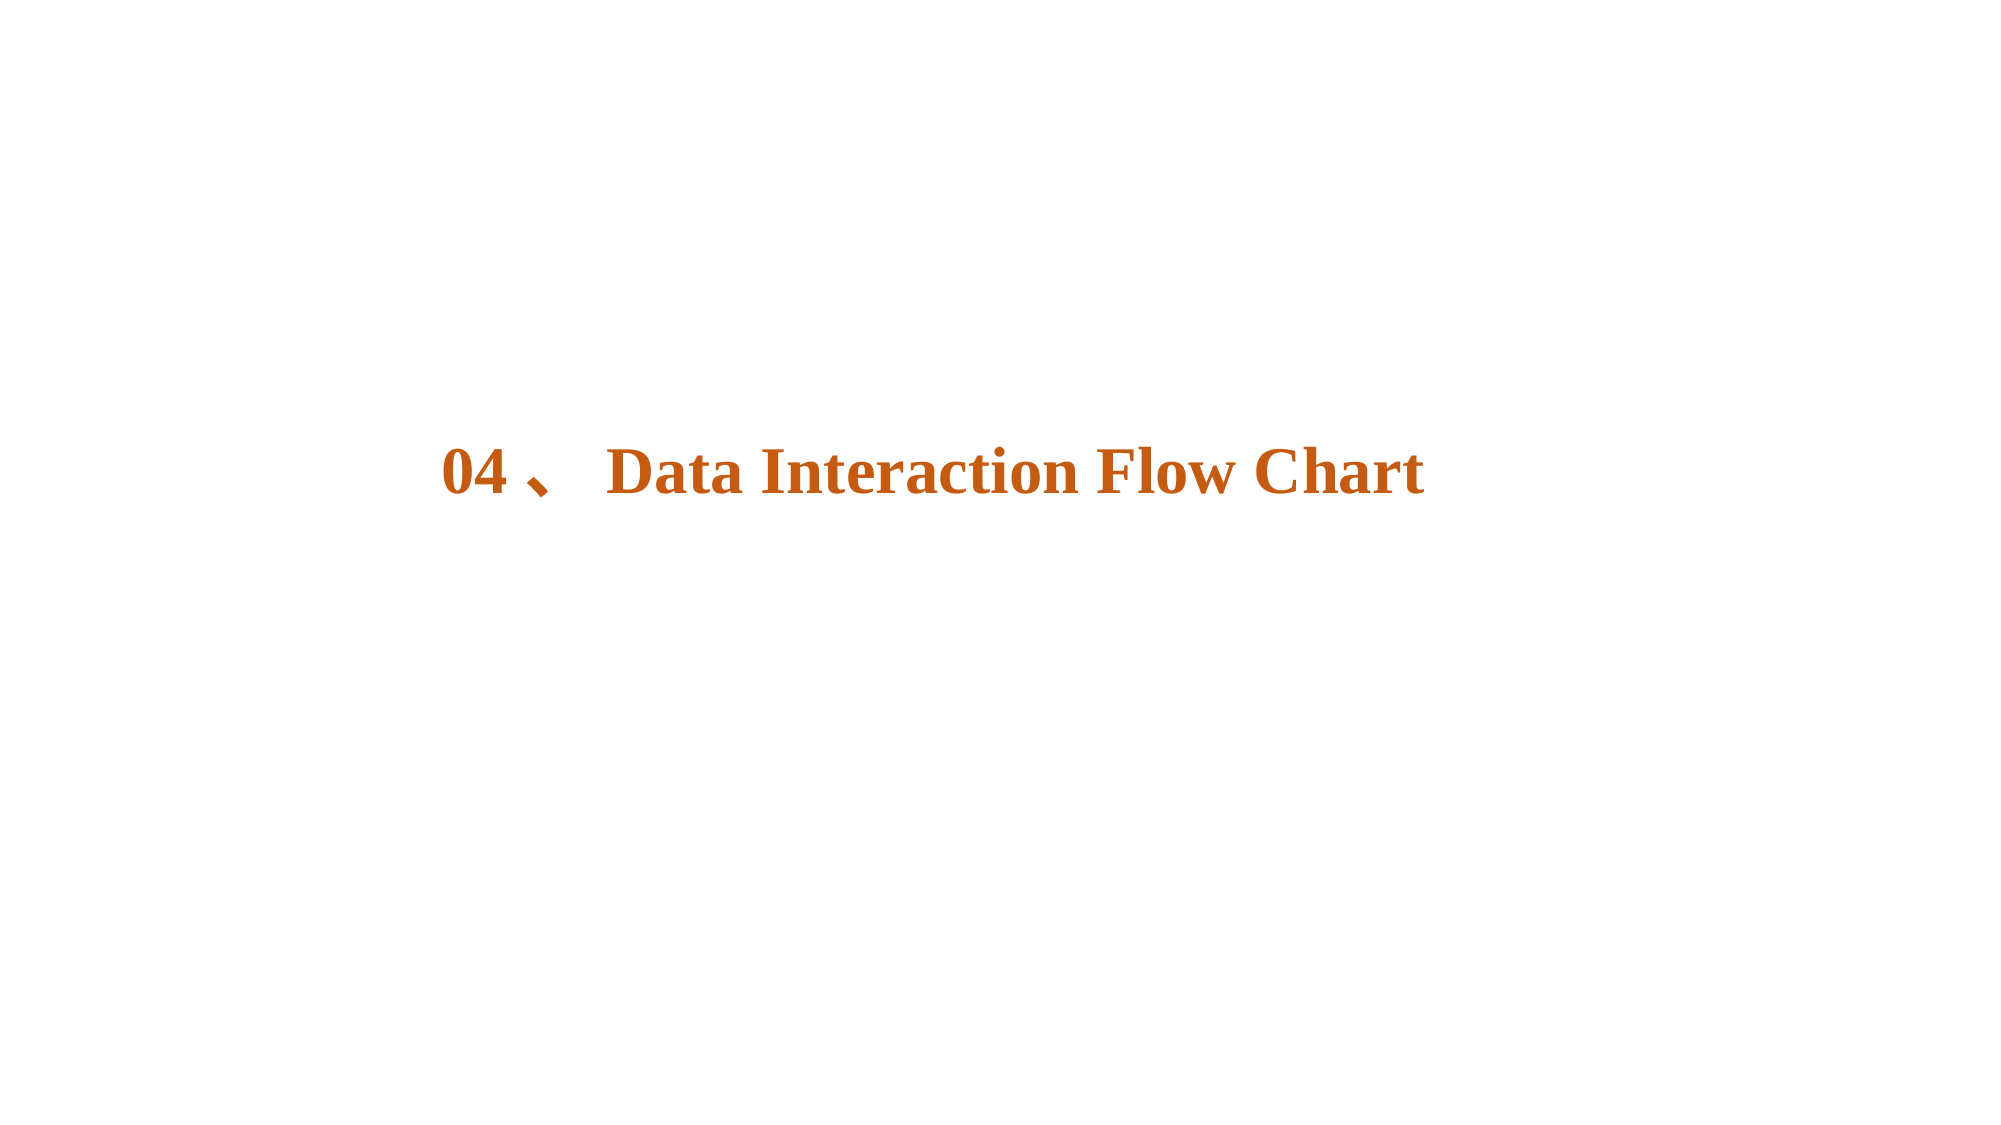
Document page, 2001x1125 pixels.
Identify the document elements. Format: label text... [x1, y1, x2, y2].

text_box 04、Data Interaction Flow Chart [426, 419, 1441, 514]
